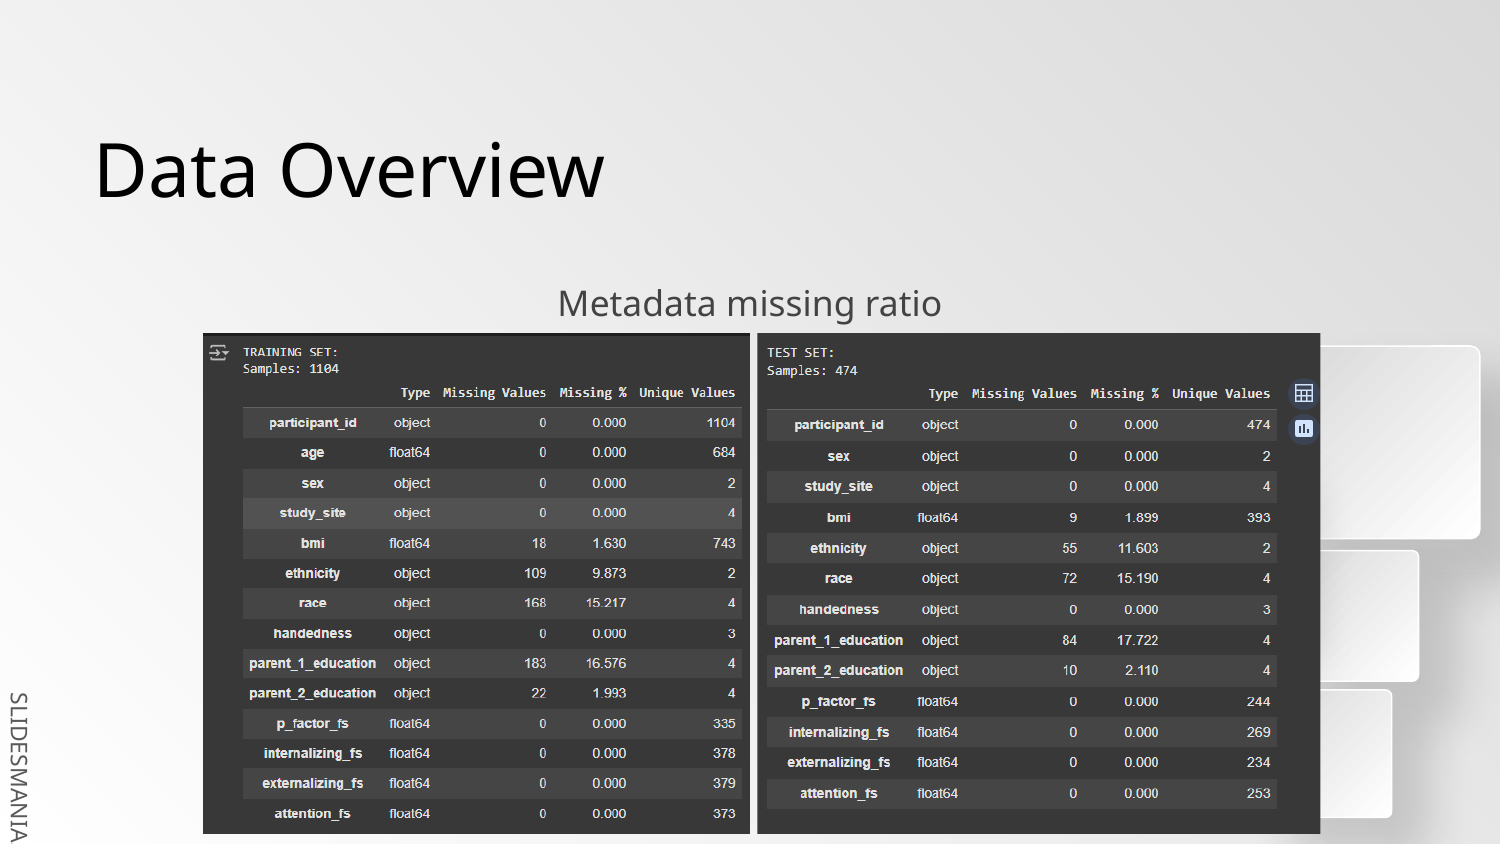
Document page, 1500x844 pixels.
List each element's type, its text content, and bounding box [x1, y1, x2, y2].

picture [203, 332, 751, 834]
picture [756, 332, 1321, 834]
text_box Metadata missing ratio [79, 259, 1421, 437]
title Data Overview [78, 107, 1463, 202]
